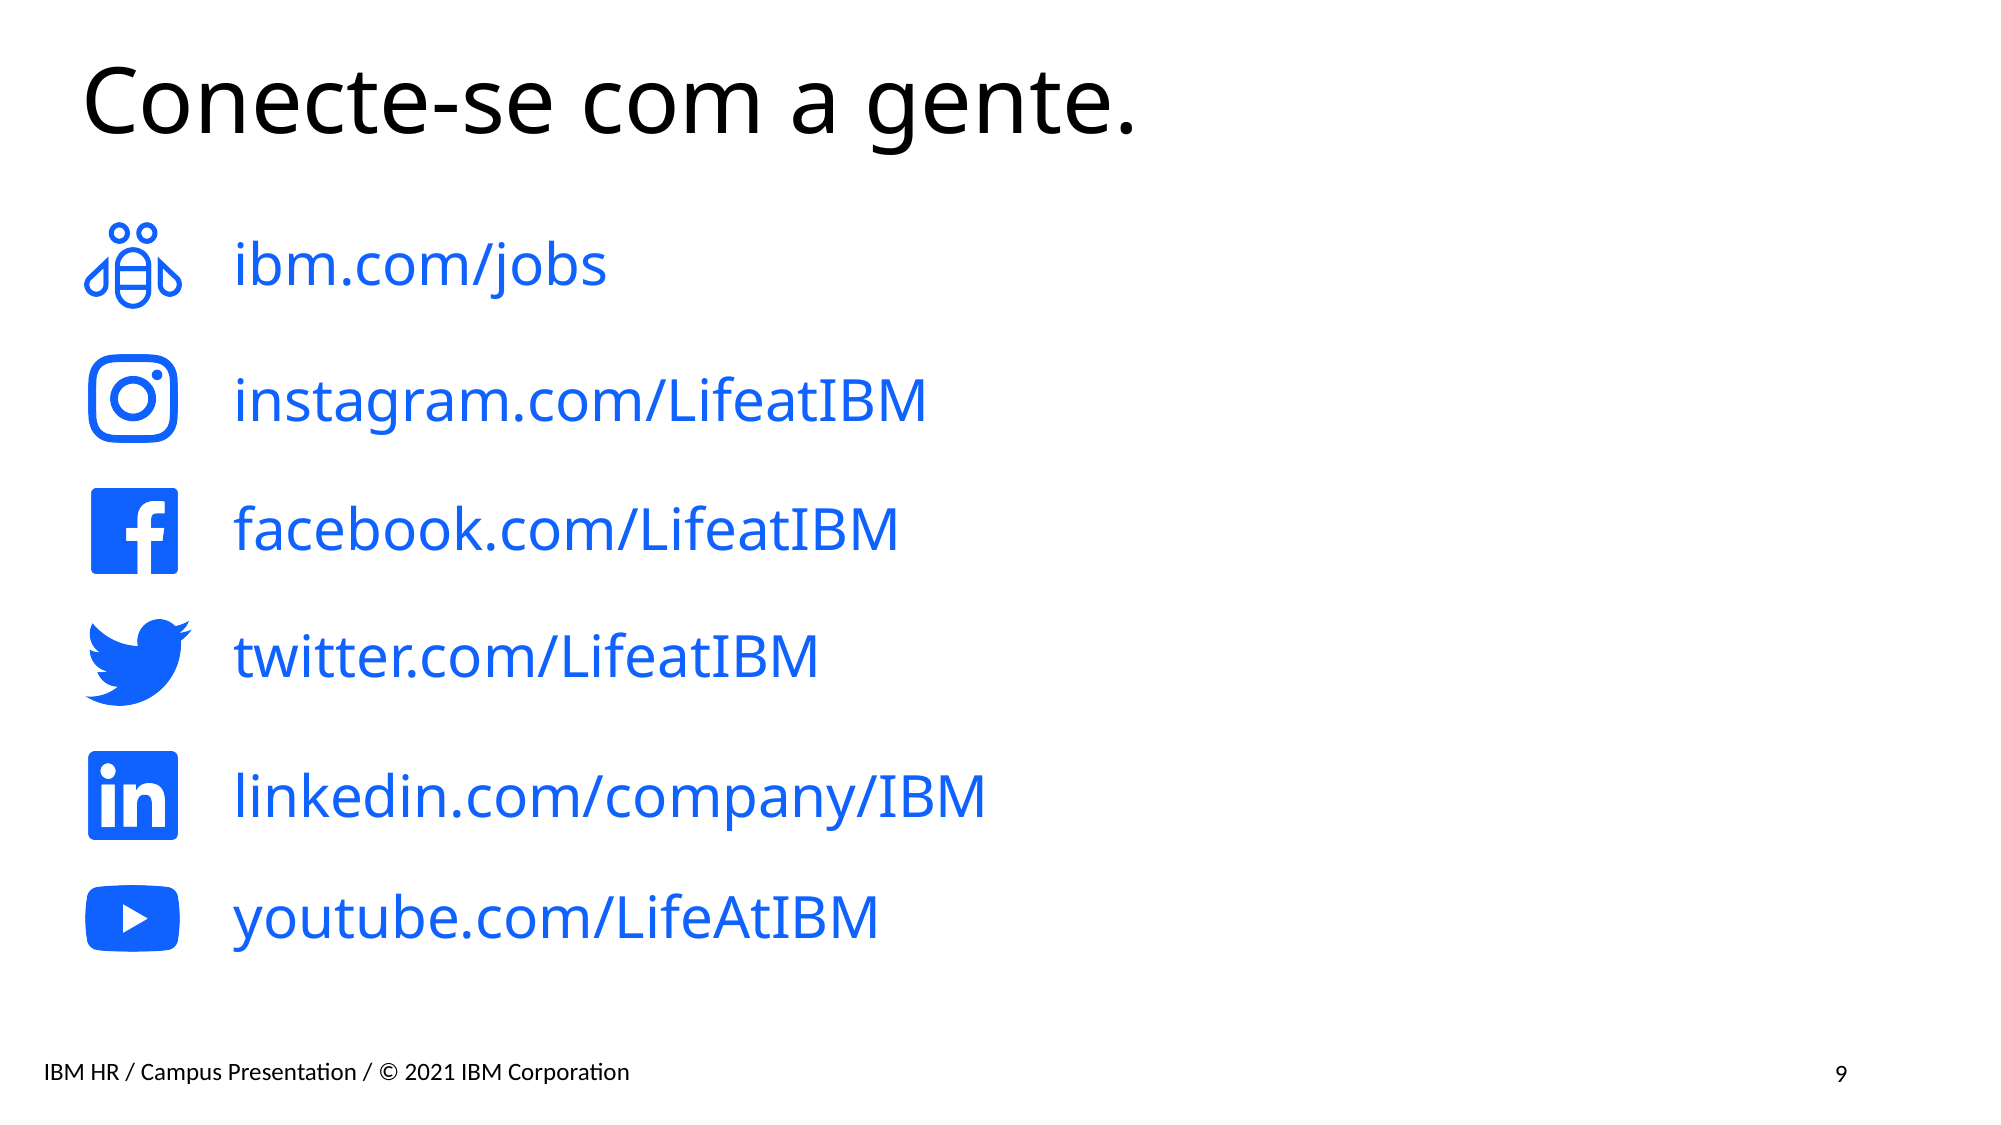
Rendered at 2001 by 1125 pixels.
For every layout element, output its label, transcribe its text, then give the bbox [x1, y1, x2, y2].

picture [88, 751, 178, 840]
text_box instagram.com/LifeatIBM [218, 355, 1100, 441]
slide_number 9 [1412, 1042, 1863, 1103]
text_box twitter.com/LifeatIBM [218, 611, 1550, 697]
text_box youtube.com/LifeAtIBM [218, 873, 1058, 958]
picture [85, 619, 192, 706]
text_box linkedin.com/company/IBM [218, 751, 1057, 837]
title Conecte-se com a gente. [66, 46, 1792, 161]
picture [84, 222, 182, 309]
text_box facebook.com/LifeatIBM [218, 484, 1000, 570]
text_box ibm.com/jobs [219, 220, 1551, 305]
picture [85, 885, 180, 952]
footer IBM HR / Campus Presentation / © 2021 IBM Corporation [0, 1040, 675, 1101]
picture [91, 488, 178, 574]
picture [88, 354, 178, 443]
